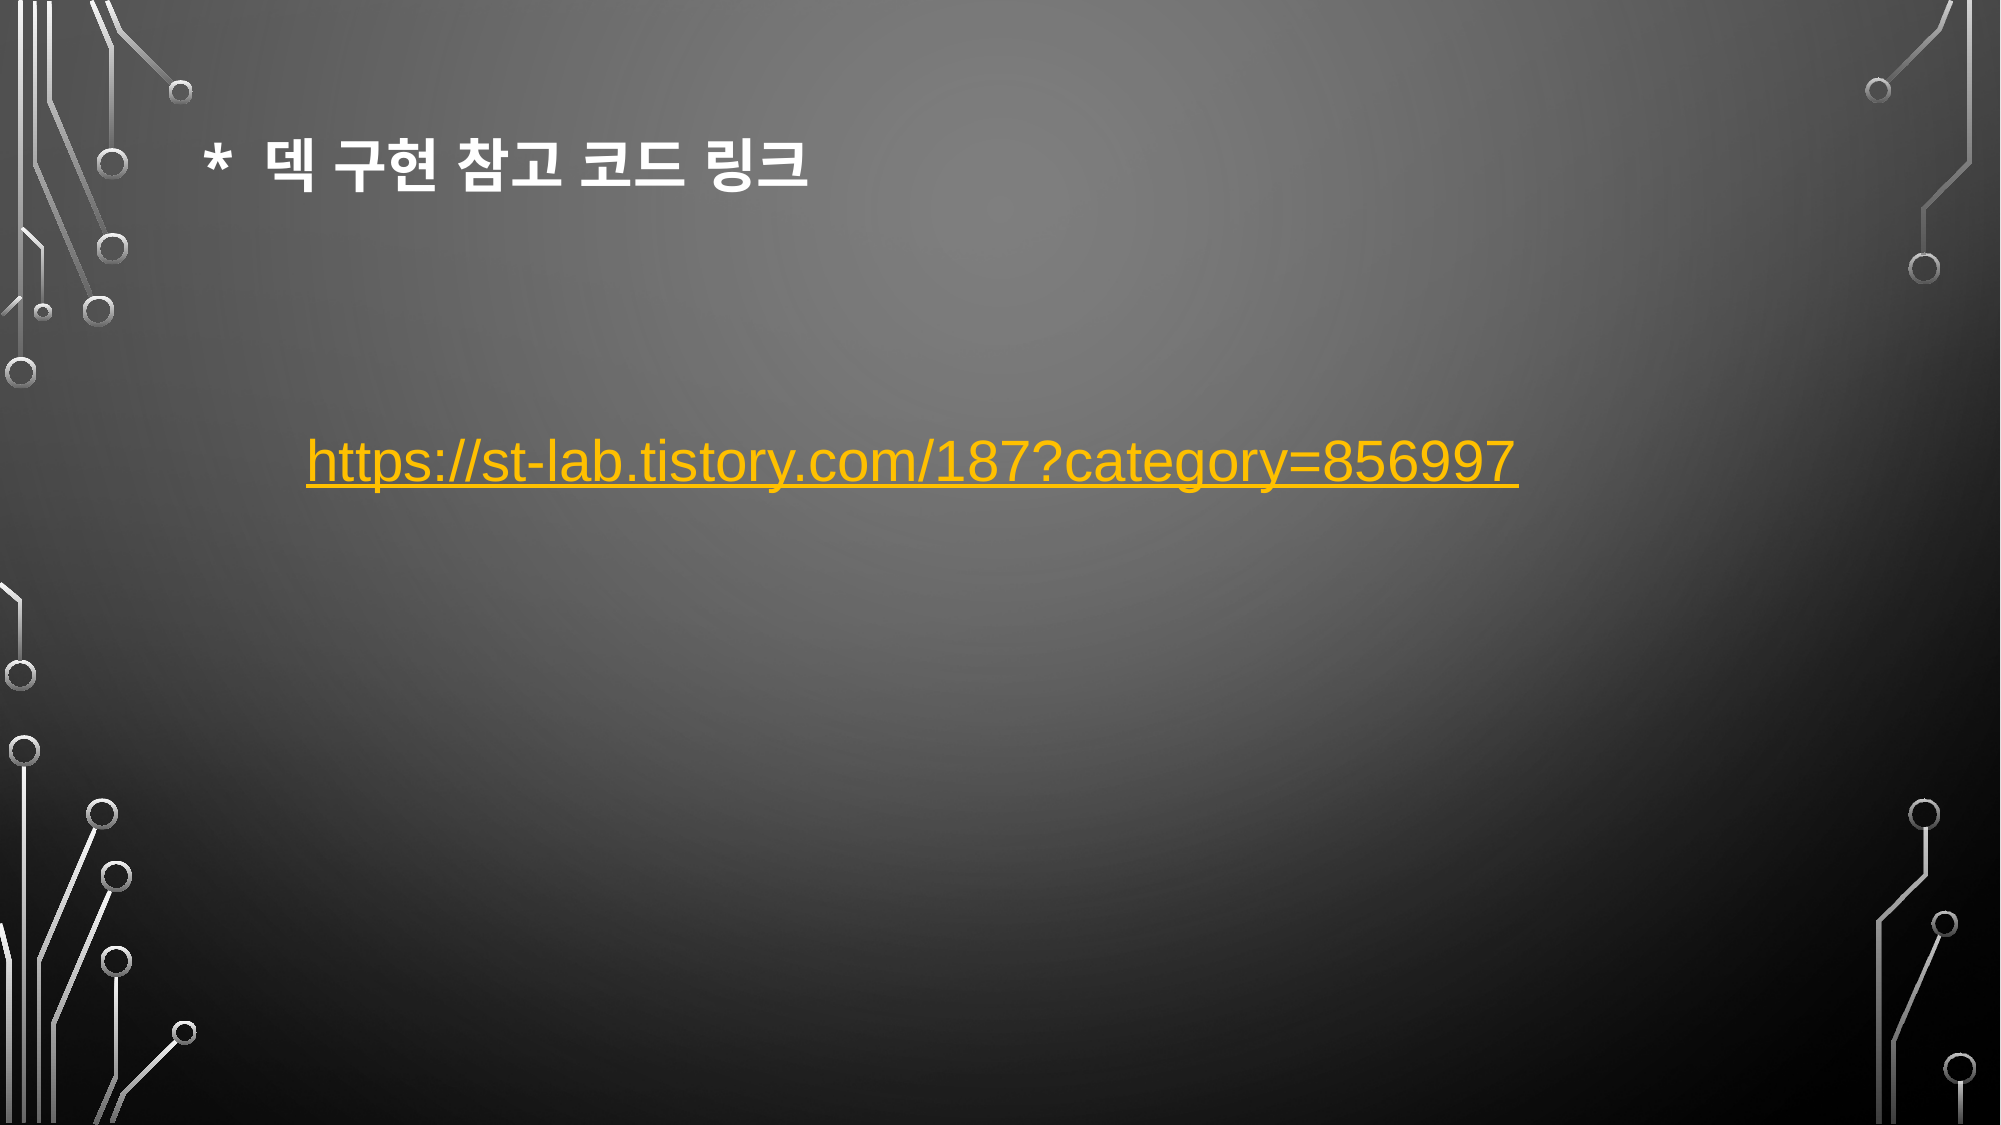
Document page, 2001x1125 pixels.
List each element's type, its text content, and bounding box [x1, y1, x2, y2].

text_box https://st-lab.tistory.com/187?category=856997 [291, 415, 1657, 501]
text_box * 덱 구현 참고 코드 링크 [187, 97, 1813, 240]
